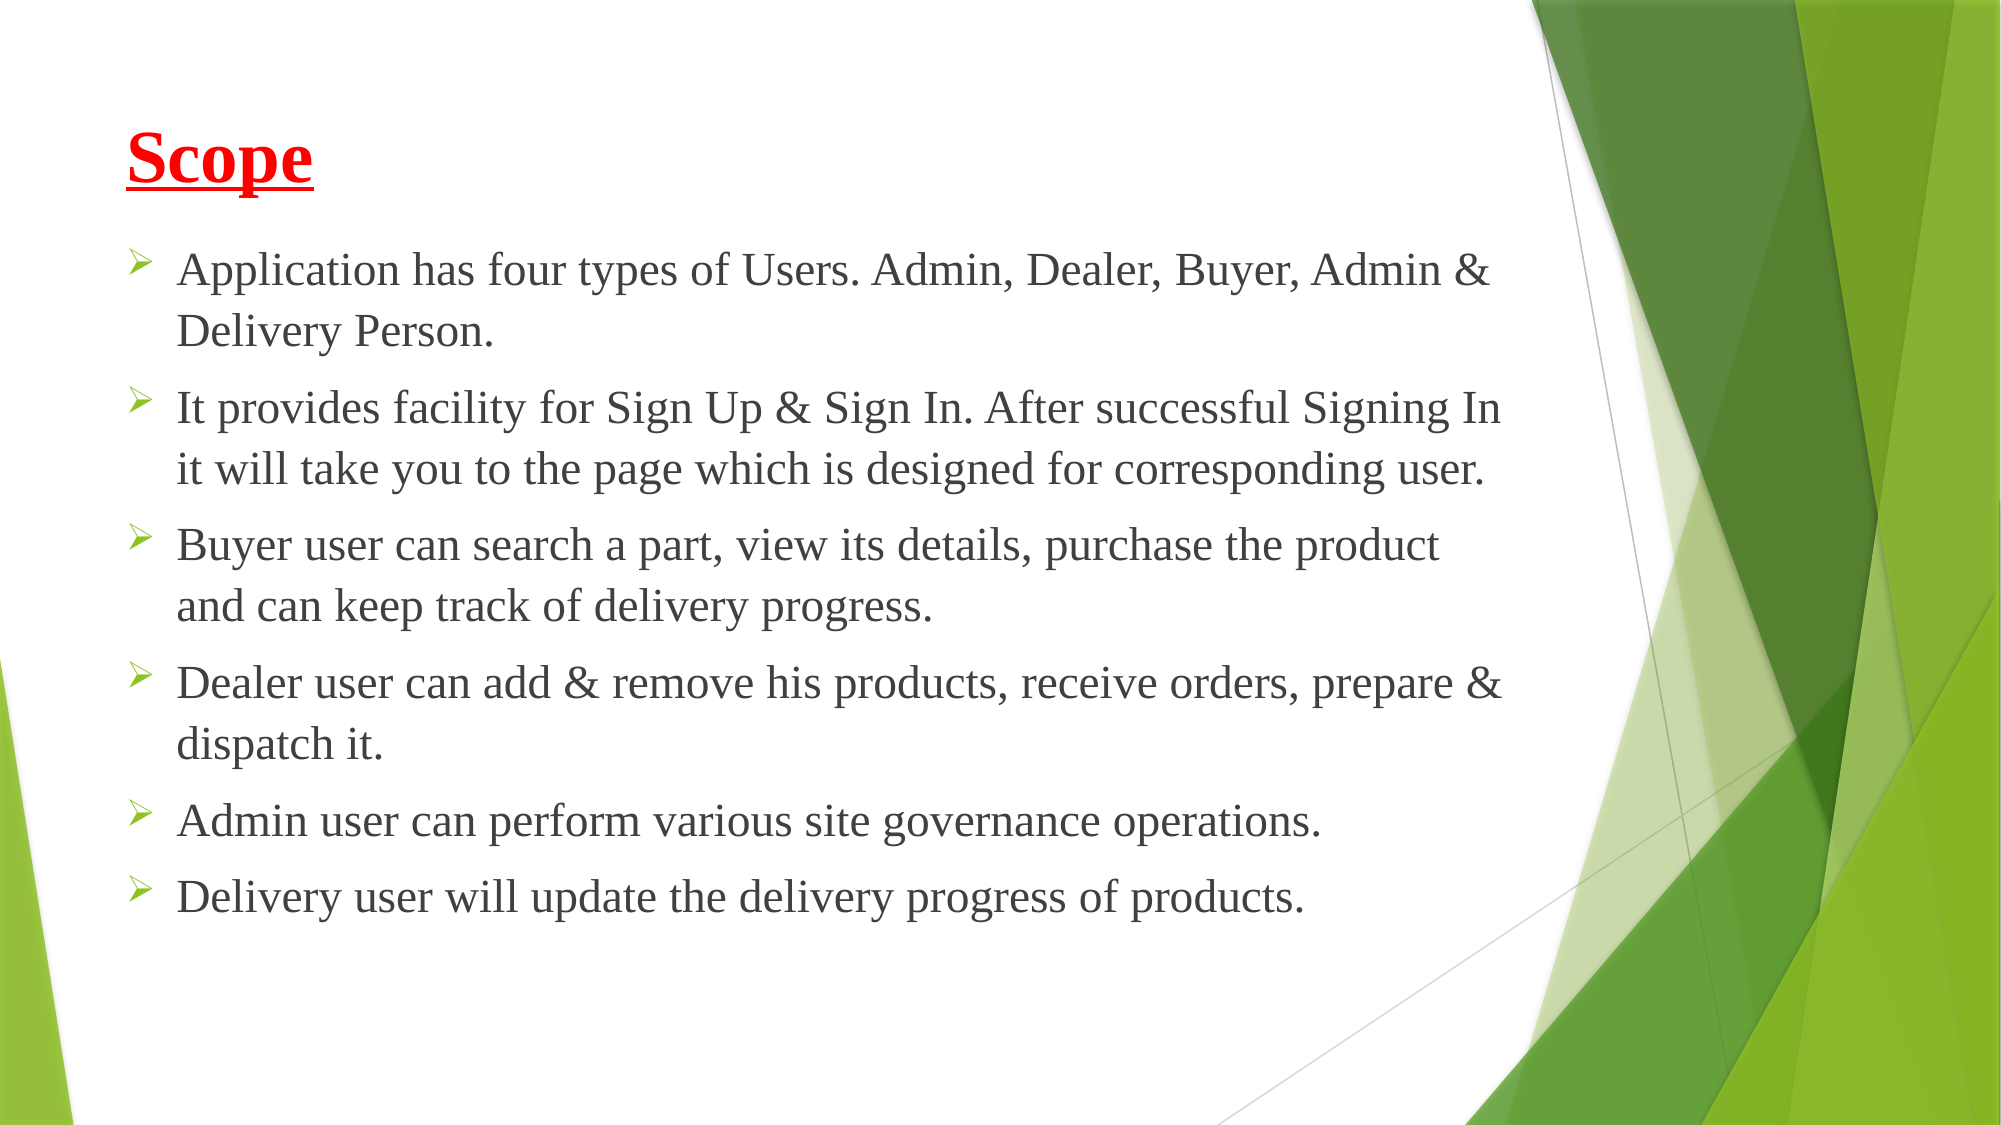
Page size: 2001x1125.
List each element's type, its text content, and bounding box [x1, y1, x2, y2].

title Scope [111, 99, 1522, 226]
list Application has four types of Users. Admin, Dealer, Buyer, Admin & Delivery Person. It provides facility for Sign Up & Sign In. After successful Signing In it will take you to the page which is designed for corresponding user. Buyer user can search a part, view its details, purchase the product and can keep track of delivery progress. Dealer user can add & remove his products, receive orders, prepare & dispatch it. Admin user can perform various site governance operations. Delivery user will update the delivery progress of products. [111, 226, 1522, 992]
